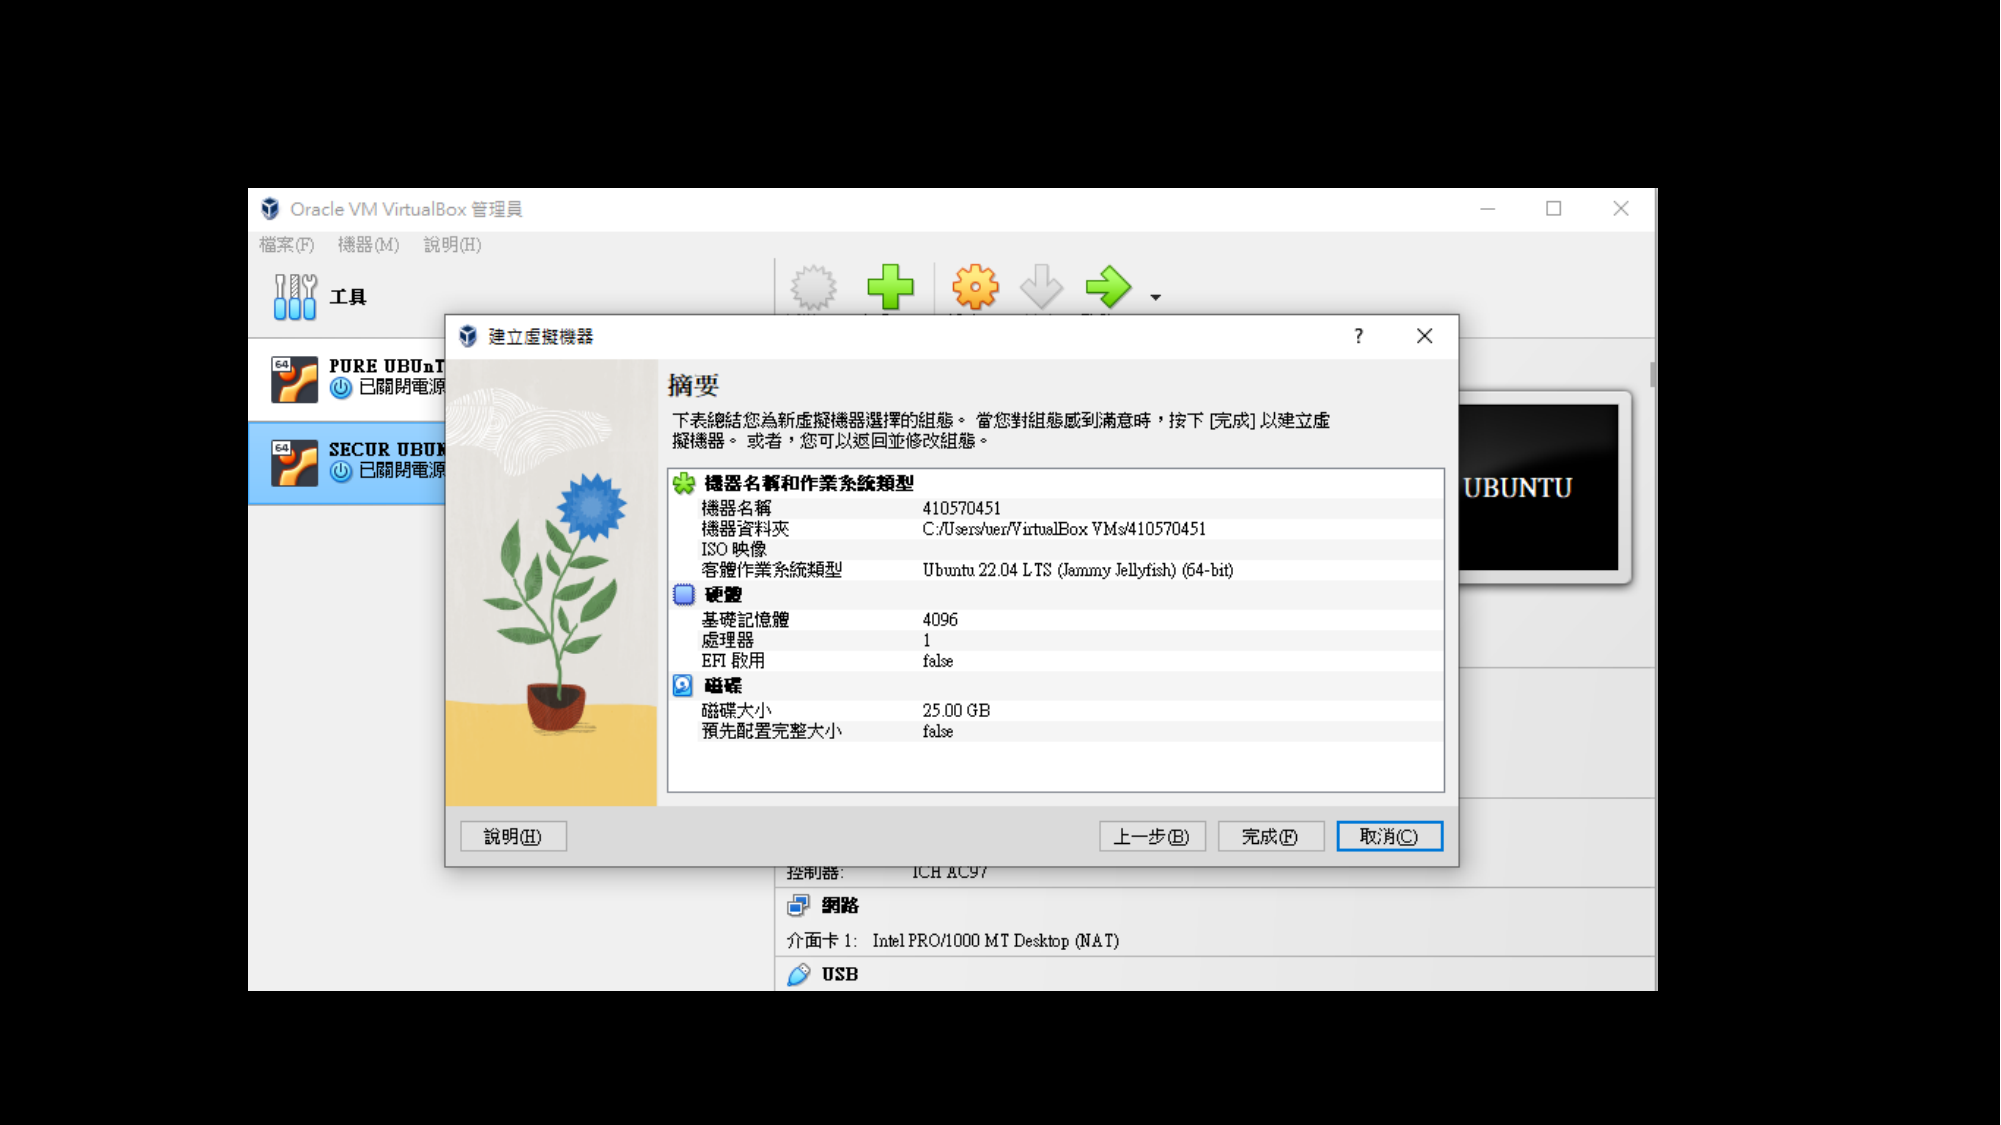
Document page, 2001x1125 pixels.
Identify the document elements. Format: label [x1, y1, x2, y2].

picture [248, 188, 1658, 991]
